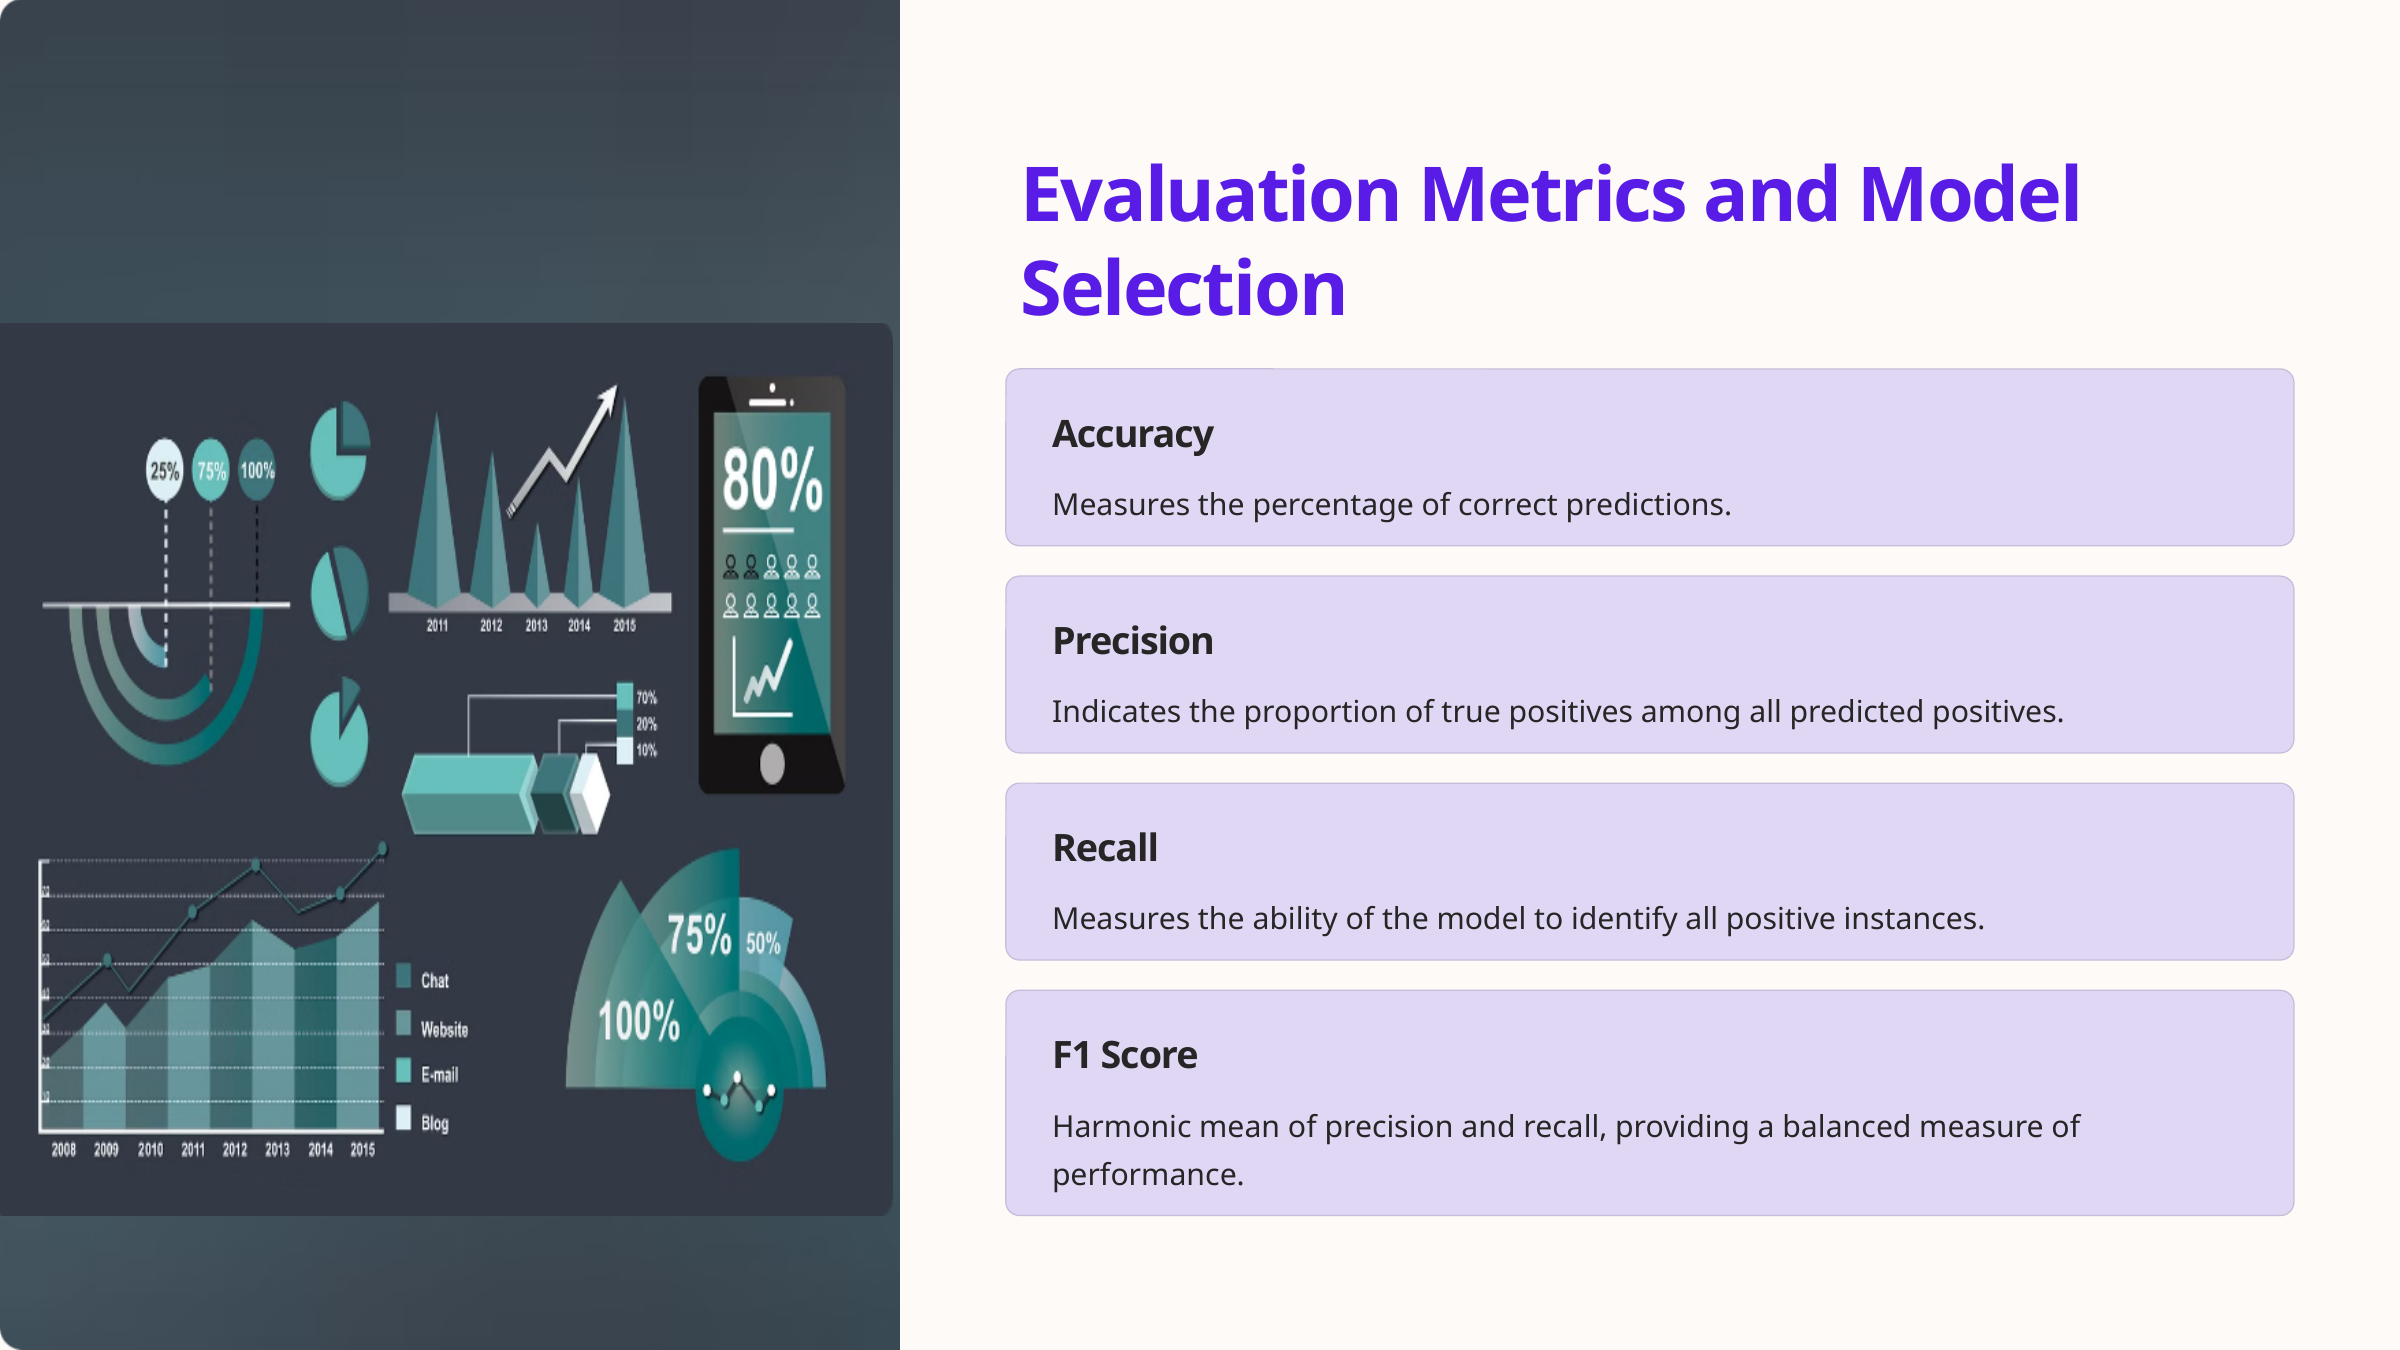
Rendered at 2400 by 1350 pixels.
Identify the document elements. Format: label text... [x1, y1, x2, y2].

text_box [1005, 576, 2294, 753]
text_box Indicates the proportion of true positives among all predicted positives. [1037, 672, 2263, 722]
text_box Evaluation Metrics and Model Selection [1005, 134, 2294, 324]
text_box Measures the percentage of correct predictions. [1037, 465, 2263, 515]
text_box [1005, 990, 2294, 1216]
text_box [1005, 783, 2294, 961]
text_box [1005, 368, 2294, 546]
text_box Measures the ability of the model to identify all positive instances. [1037, 880, 2263, 929]
text_box Recall [1037, 814, 1416, 862]
text_box Accuracy [1037, 400, 1416, 448]
text_box Harmonic mean of precision and recall, providing a balanced measure of performance. [1037, 1087, 2263, 1184]
picture [0, 0, 900, 1350]
text_box F1 Score [1037, 1021, 1416, 1070]
text_box [900, 0, 2400, 1350]
text_box Precision [1037, 607, 1416, 655]
